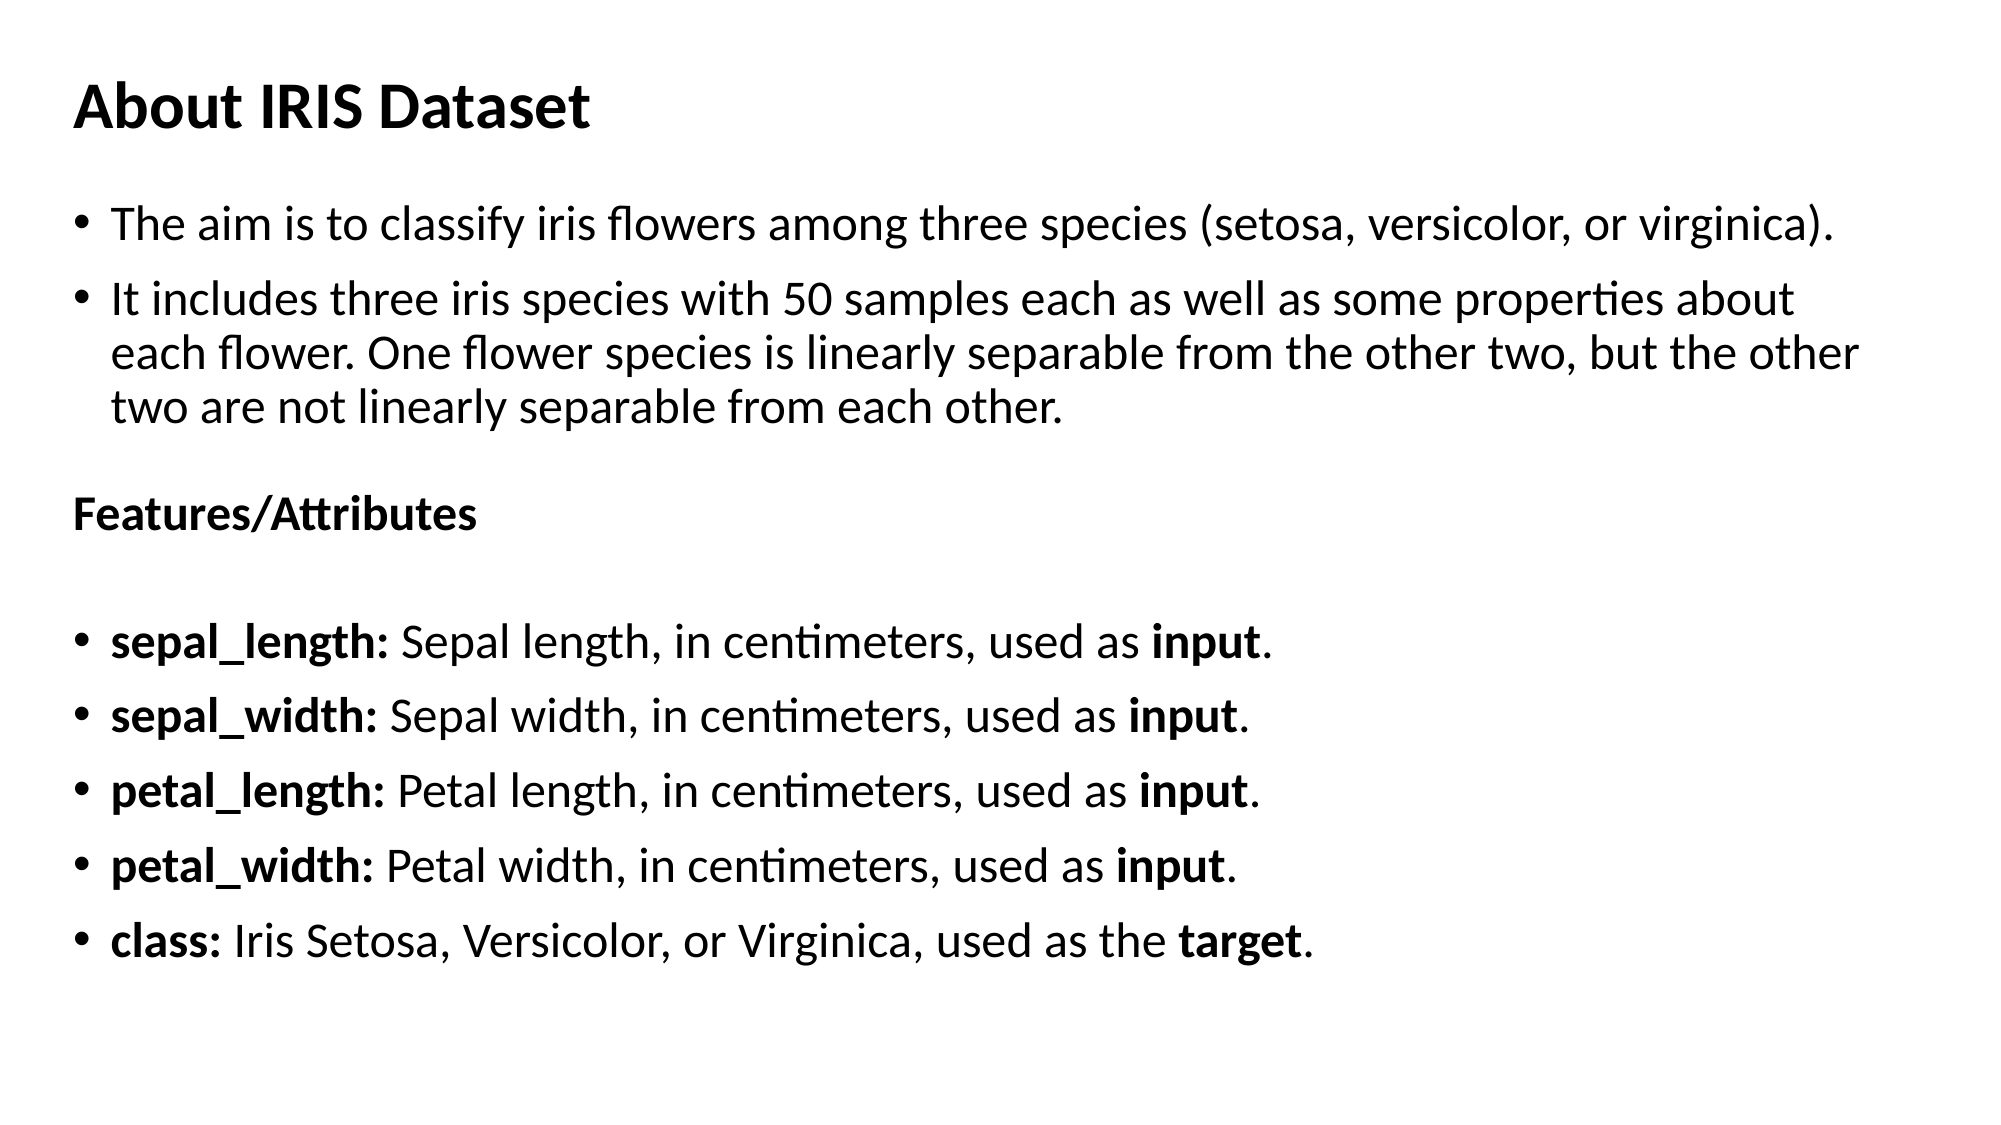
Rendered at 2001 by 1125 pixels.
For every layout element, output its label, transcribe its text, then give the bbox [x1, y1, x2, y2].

title Features/Attributes [58, 465, 1784, 562]
text_box About IRIS Dataset [58, 58, 1783, 155]
text_box sepal_length: Sepal length, in centimeters, used as input. sepal_width: Sepal width, in centimeters, used as input. petal_length: Petal length, in centimeters, used as input. petal_width: Petal width, in centimeters, used as input. class: Iris Setosa, Versicolor, or Virginica, used as the target. [58, 607, 1970, 1075]
list The aim is to classify iris flowers among three species (setosa, versicolor, or virginica). It includes three iris species with 50 samples each as well as some properties about each flower. One flower species is linearly separable from the other two, but the other two are not linearly separable from each other. [58, 189, 1911, 455]
